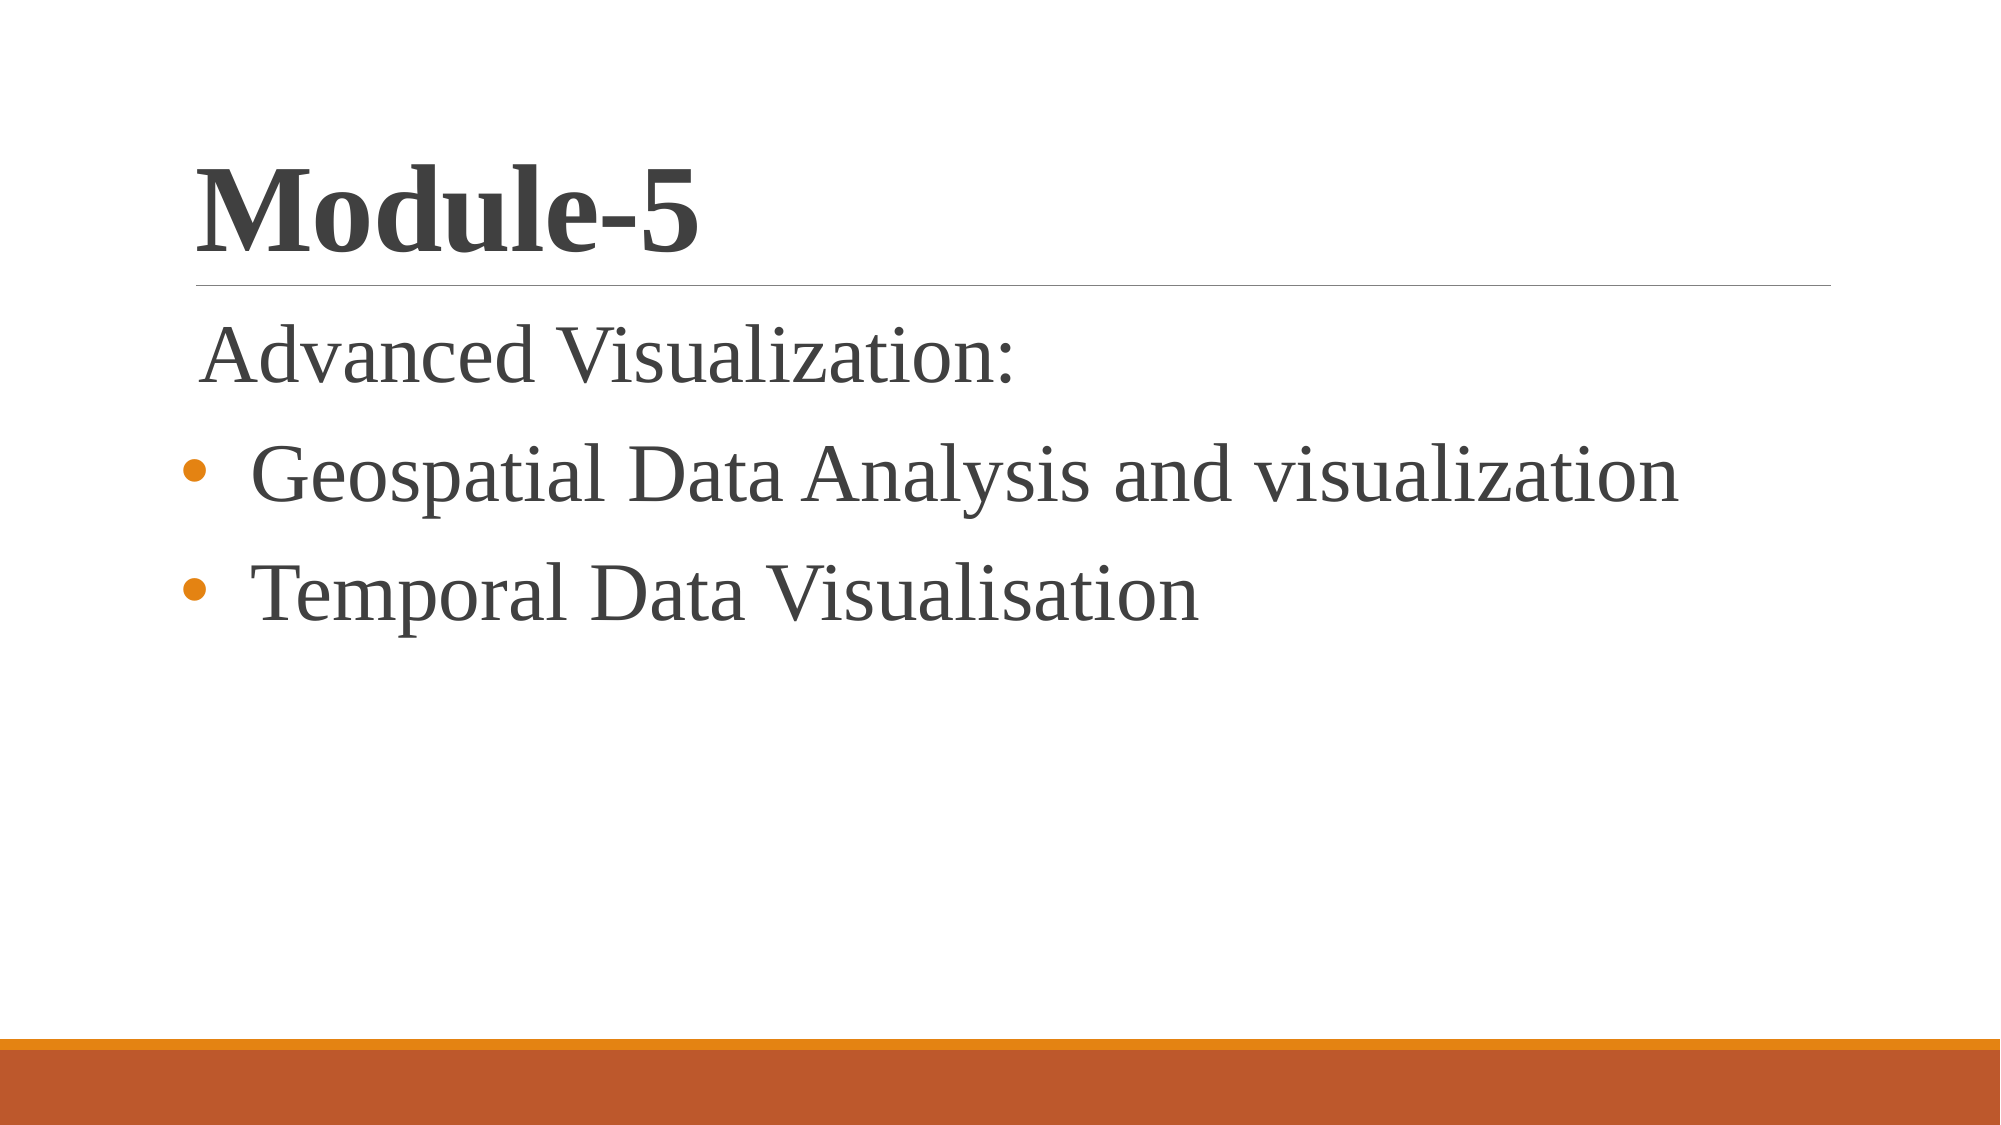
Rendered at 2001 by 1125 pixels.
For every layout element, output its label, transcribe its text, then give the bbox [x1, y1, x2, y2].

list Advanced Visualization: Geospatial Data Analysis and visualization Temporal Data Visualisation [180, 302, 1830, 963]
title Module-5 [180, 47, 1830, 285]
